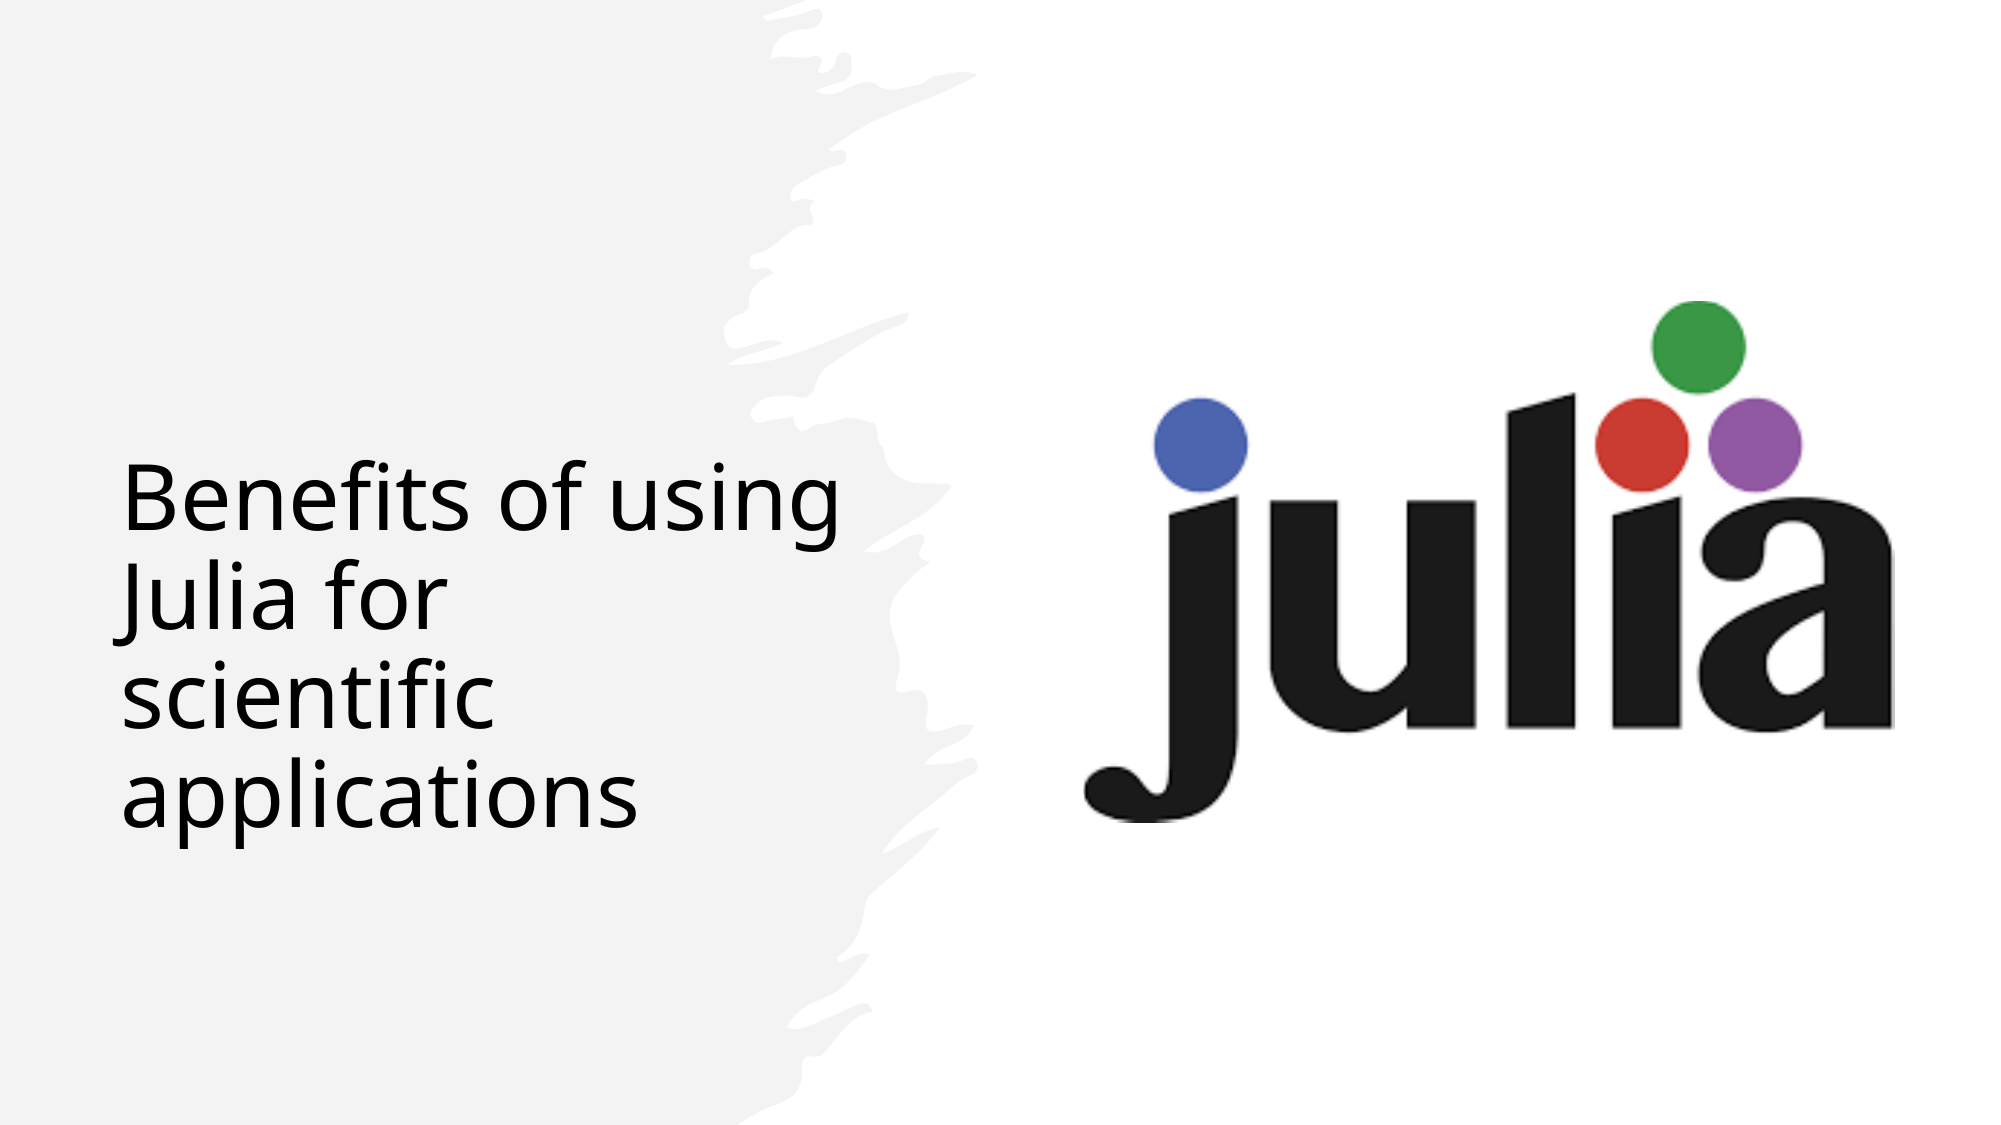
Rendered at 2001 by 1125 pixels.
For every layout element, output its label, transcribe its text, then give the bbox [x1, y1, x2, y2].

picture [1083, 301, 1895, 824]
text_box [0, 0, 979, 1125]
text_box [739, 0, 2000, 1125]
title Benefits of using Julia for scientific applications [105, 105, 864, 855]
